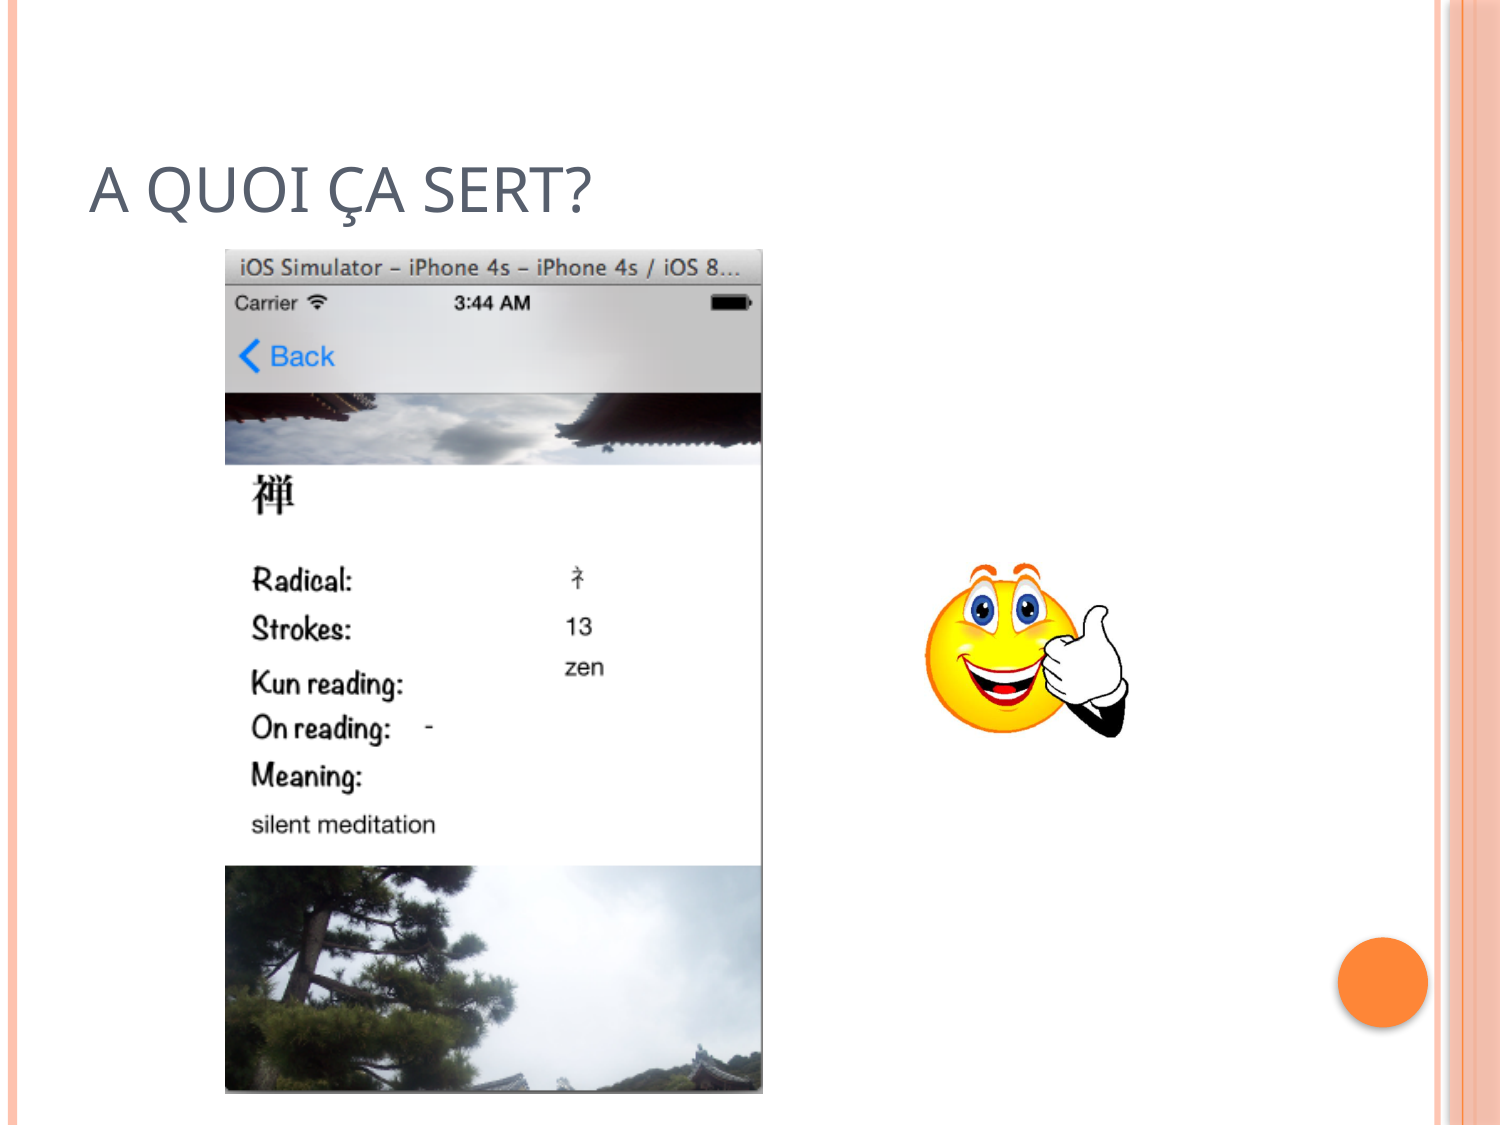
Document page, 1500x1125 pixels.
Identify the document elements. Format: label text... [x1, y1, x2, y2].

picture [924, 561, 1129, 738]
title A quoi ça sert? [75, 45, 1300, 233]
picture [224, 249, 763, 1095]
